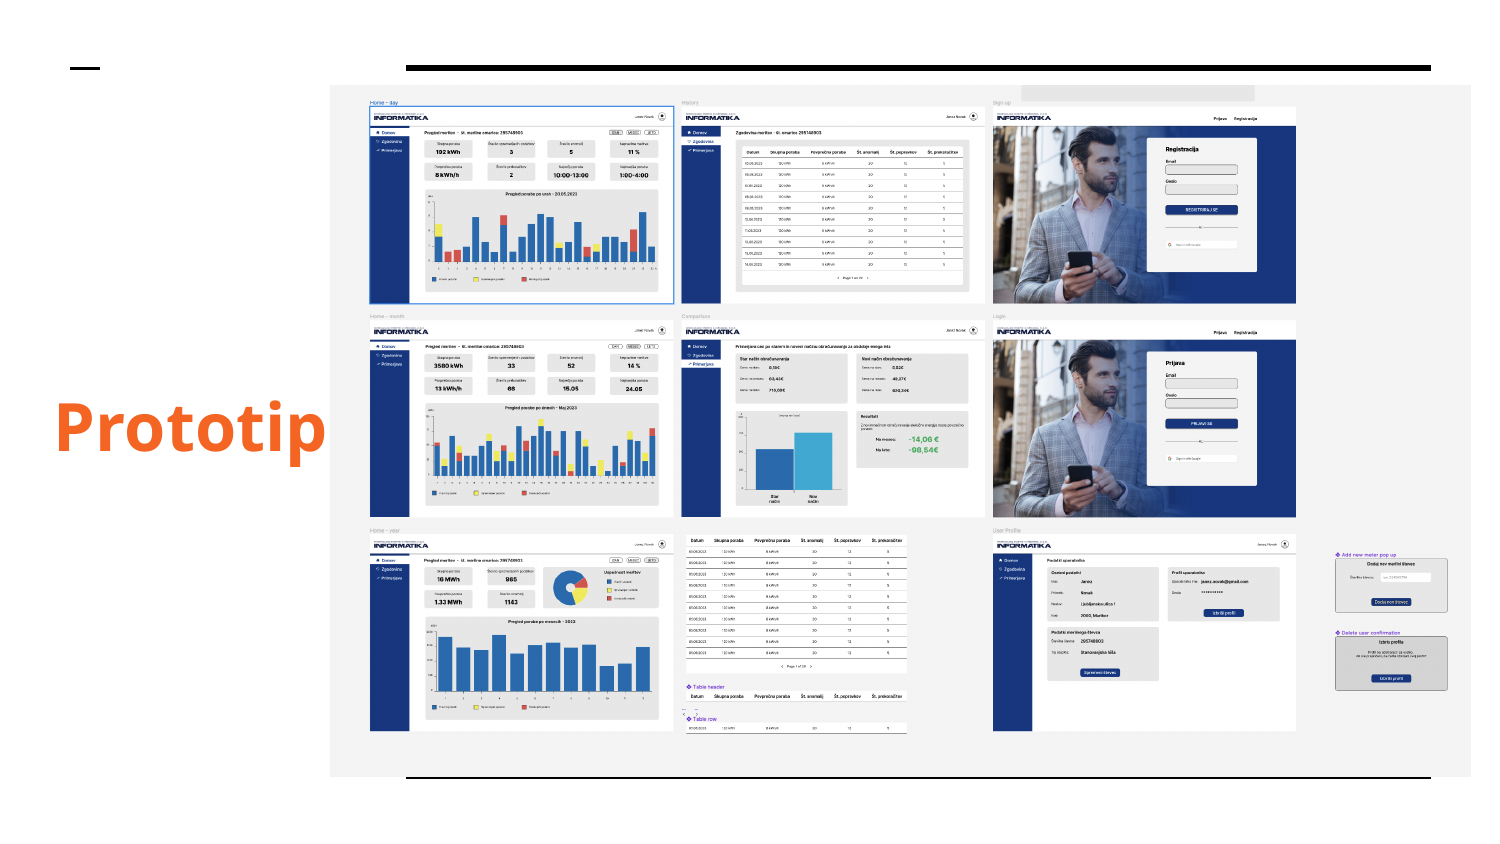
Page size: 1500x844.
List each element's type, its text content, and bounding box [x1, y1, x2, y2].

title Prototip [38, 369, 325, 474]
picture [330, 85, 1471, 777]
